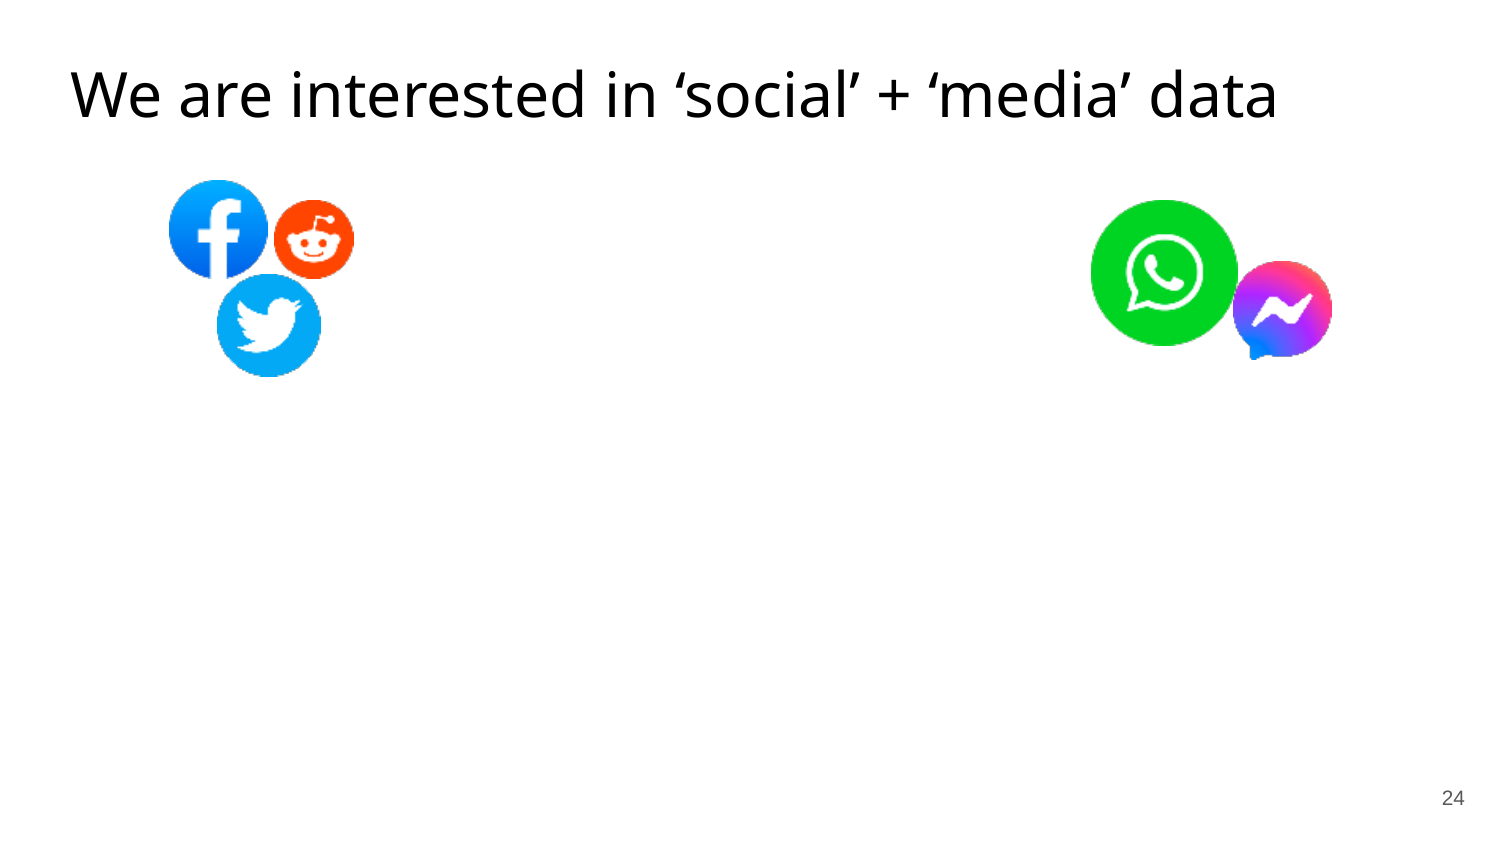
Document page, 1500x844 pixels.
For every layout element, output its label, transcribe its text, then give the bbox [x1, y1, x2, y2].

slide_number 24 [1389, 764, 1480, 830]
picture [1091, 199, 1332, 360]
picture [238, 298, 301, 353]
picture [274, 199, 354, 316]
text_box We are interested in ‘social’ + ‘media’ data [70, 70, 1497, 151]
picture [278, 334, 321, 377]
picture [217, 334, 260, 377]
picture [168, 180, 268, 316]
